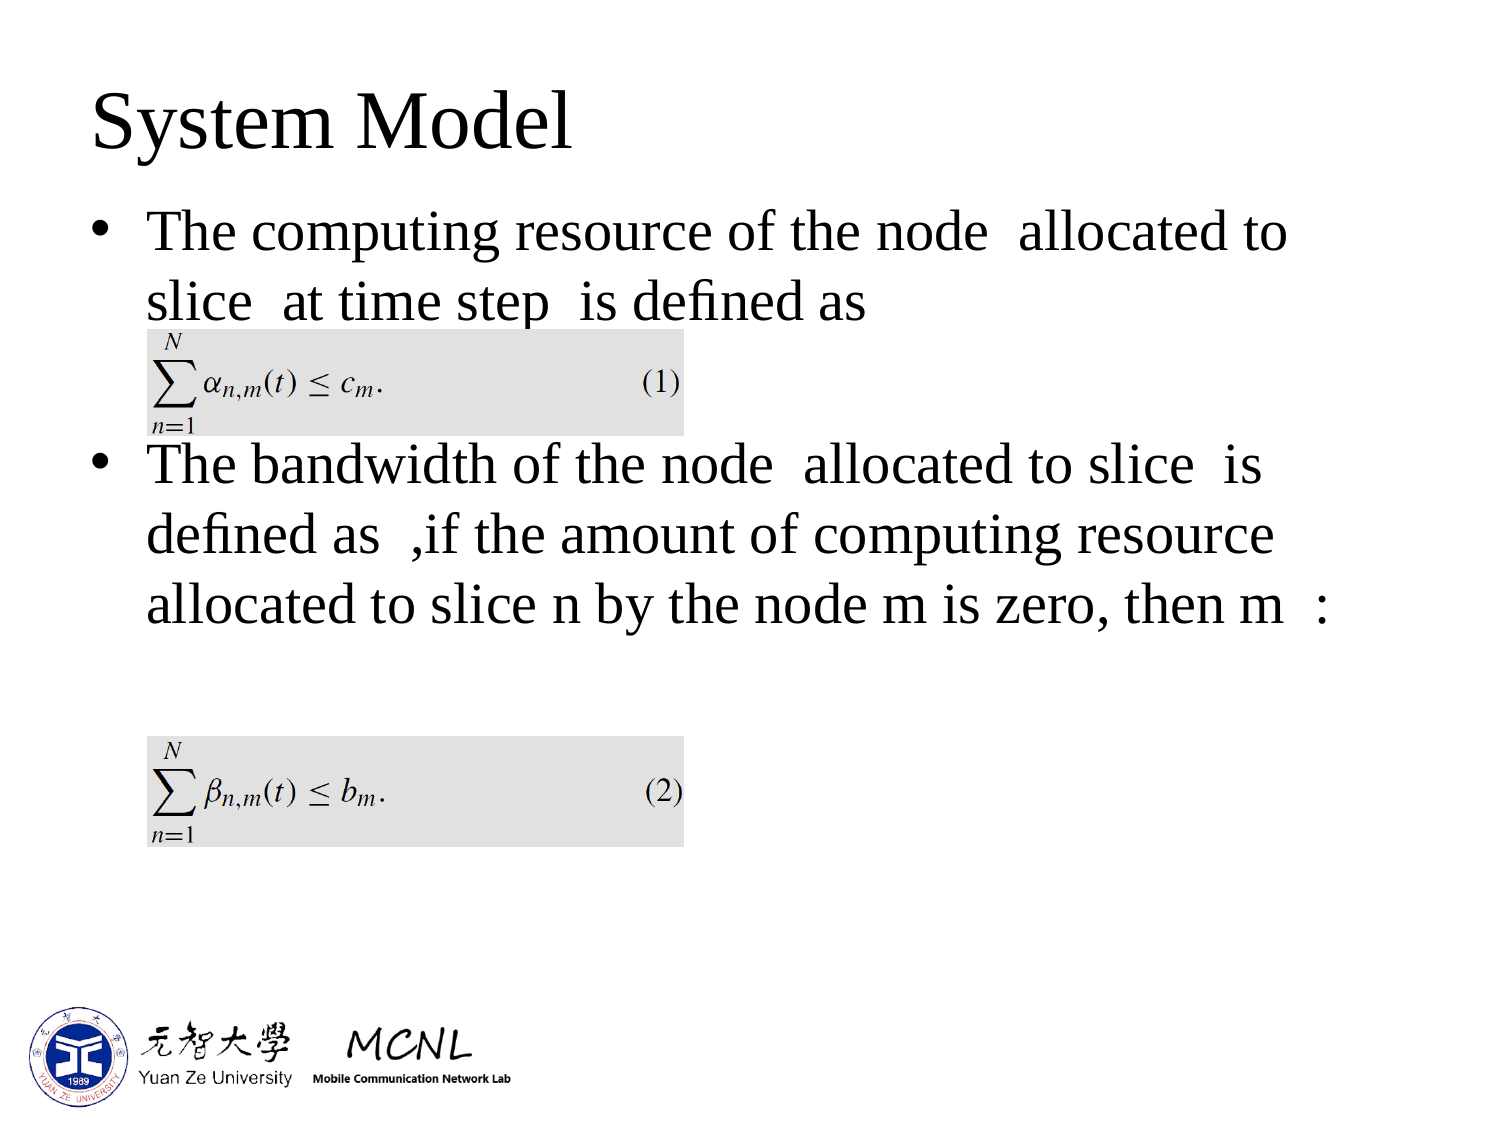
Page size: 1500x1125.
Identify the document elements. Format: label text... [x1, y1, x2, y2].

picture [17, 996, 526, 1118]
title System Model [75, 45, 1425, 185]
picture [147, 736, 684, 847]
picture [147, 329, 684, 436]
